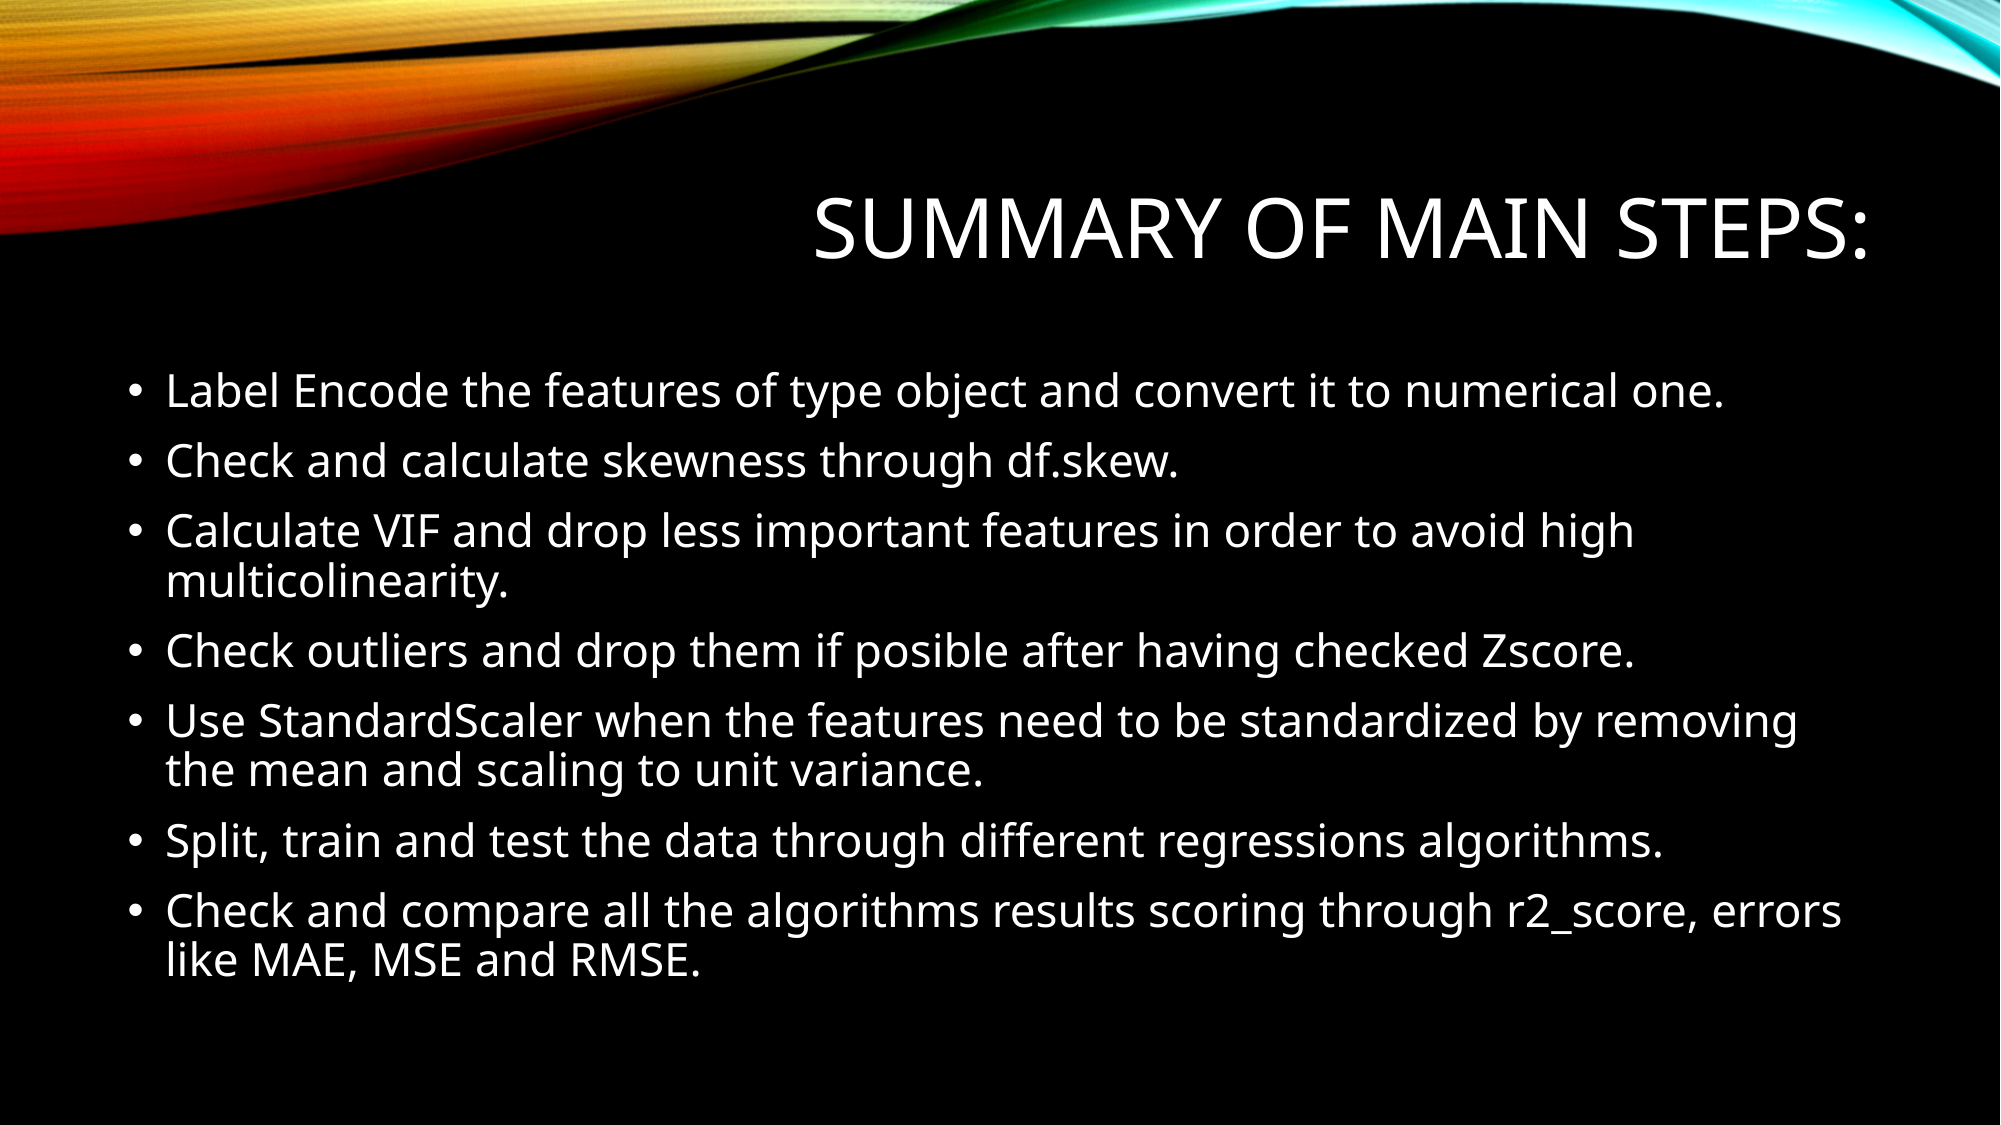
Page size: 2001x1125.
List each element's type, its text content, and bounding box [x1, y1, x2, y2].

picture [0, 0, 2000, 237]
list Label Encode the features of type object and convert it to numerical one. Check and calculate skewness through df.skew. Calculate VIF and drop less important features in order to avoid high multicolinearity. Check outliers and drop them if posible after having checked Zscore. Use StandardScaler when the features need to be standardized by removing the mean and scaling to unit variance. Split, train and test the data through different regressions algorithms. Check and compare all the algorithms results scoring through r2_score, errors like MAE, MSE and RMSE. [112, 360, 1888, 1021]
title Summary of main steps: [474, 125, 1888, 338]
